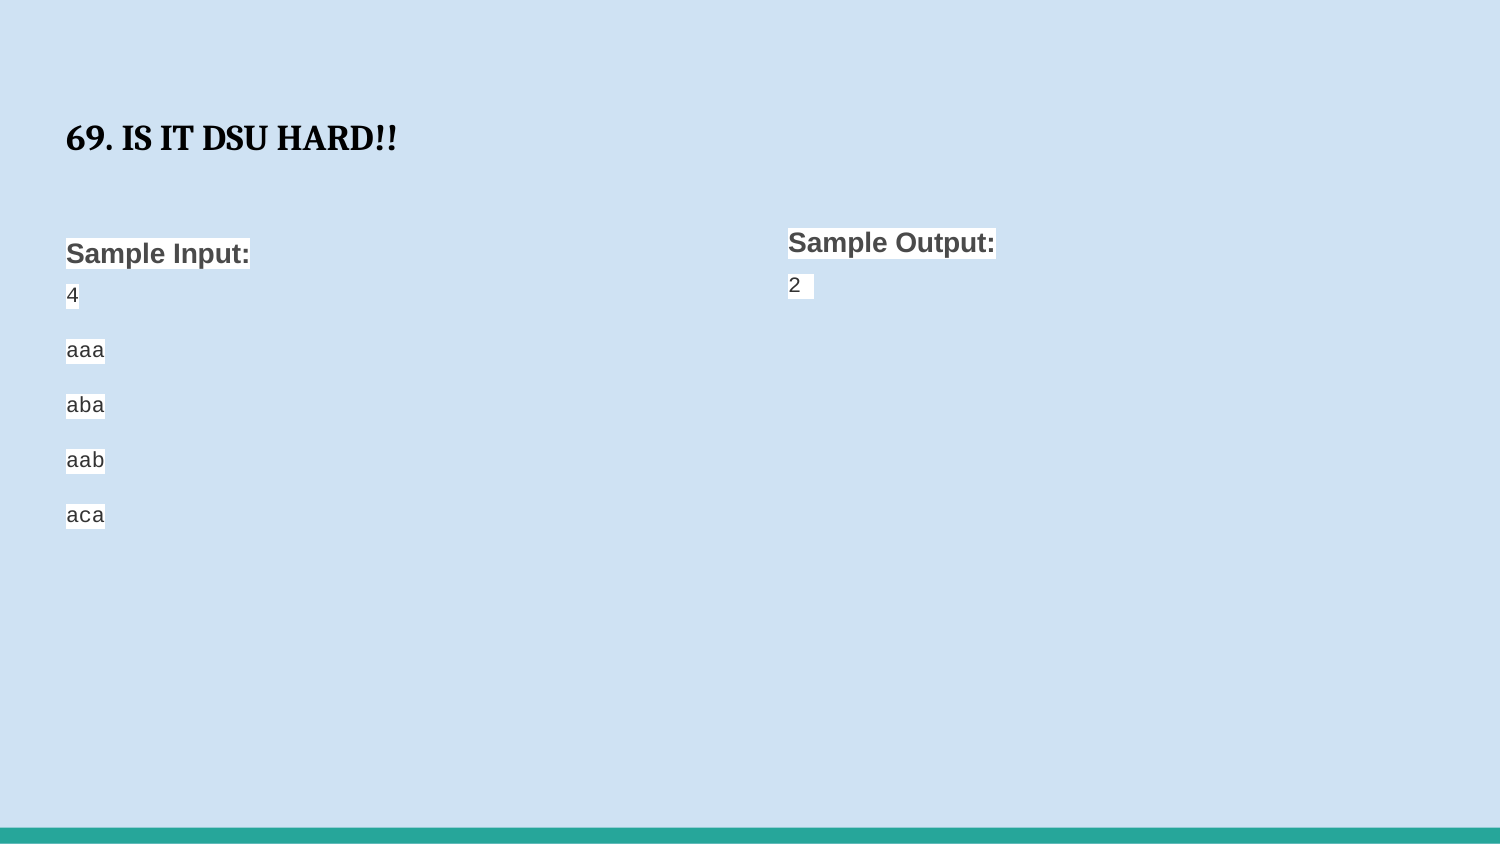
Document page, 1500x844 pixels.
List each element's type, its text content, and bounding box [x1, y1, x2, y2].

list Sample Input: 4 aaa aba aab aca [51, 200, 727, 758]
list Sample Output: 2 [773, 189, 1449, 747]
title 69. IS IT DSU HARD!! [51, 72, 1449, 174]
